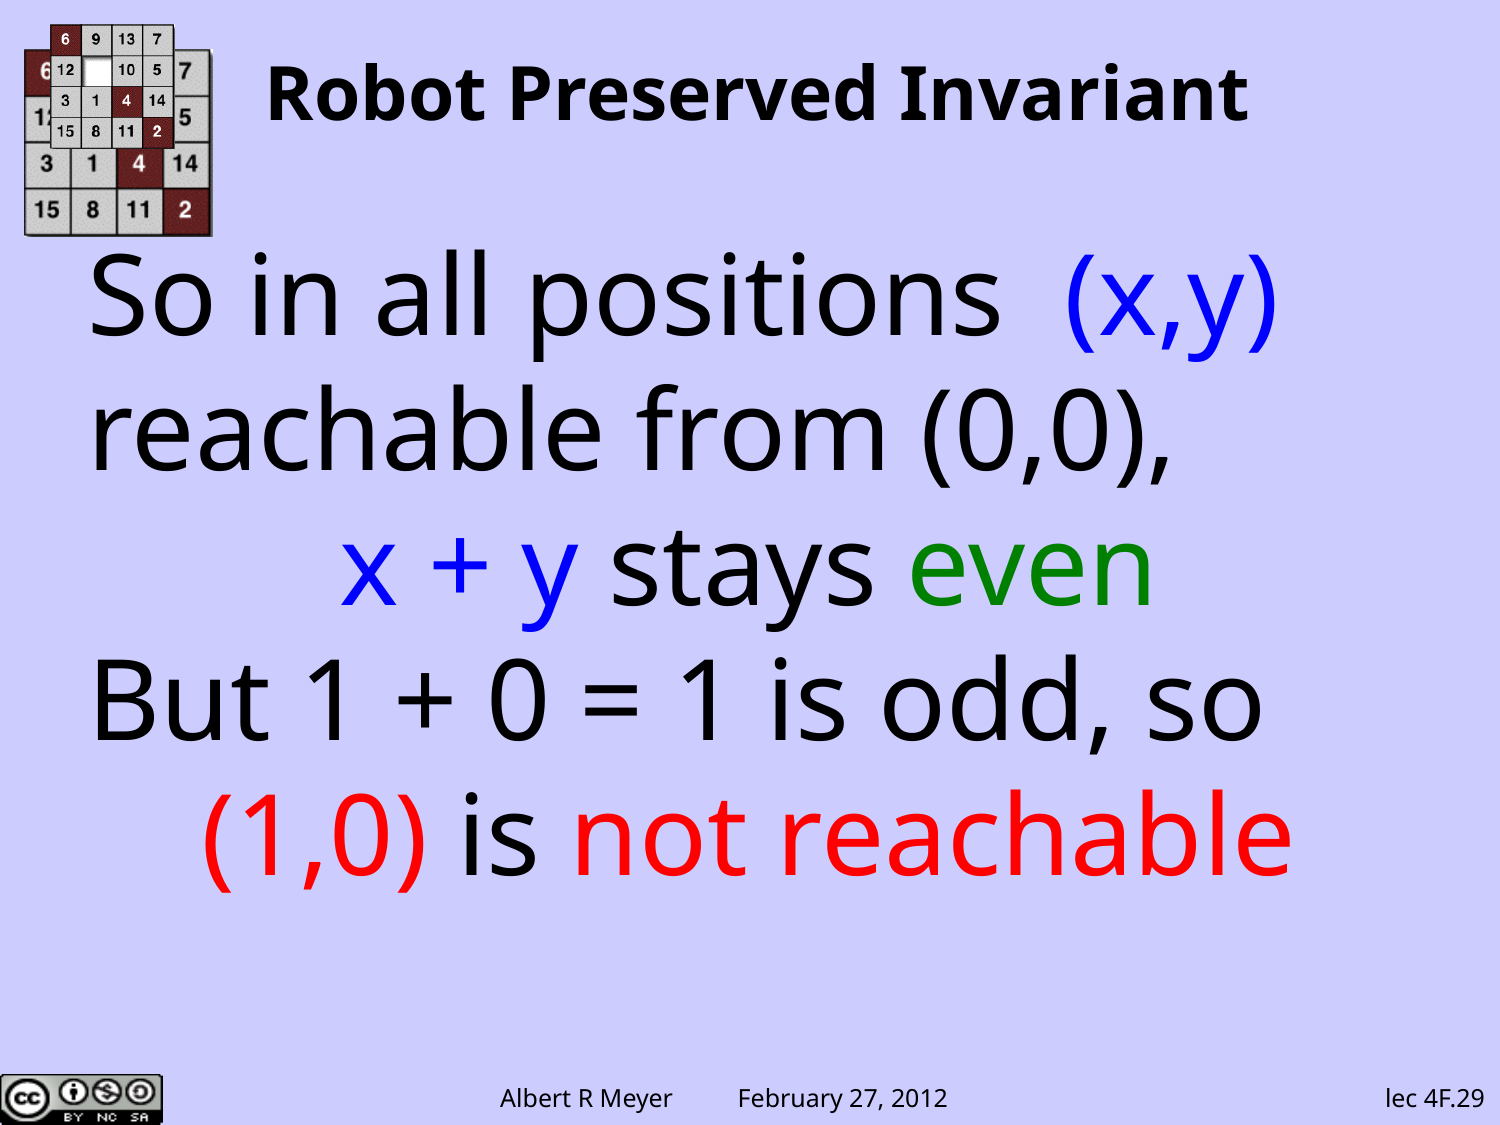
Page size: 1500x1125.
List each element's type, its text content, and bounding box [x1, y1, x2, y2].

picture [0, 1074, 163, 1125]
picture [24, 24, 213, 237]
slide_number lec 4F.29 [1337, 1074, 1500, 1125]
title Robot Preserved Invariant [249, 37, 1450, 188]
text_box So in all positions (x,y) reachable from (0,0), x + y stays even But 1 + 0 = 1 is odd, so (1,0) is not reachable [81, 216, 1417, 1021]
